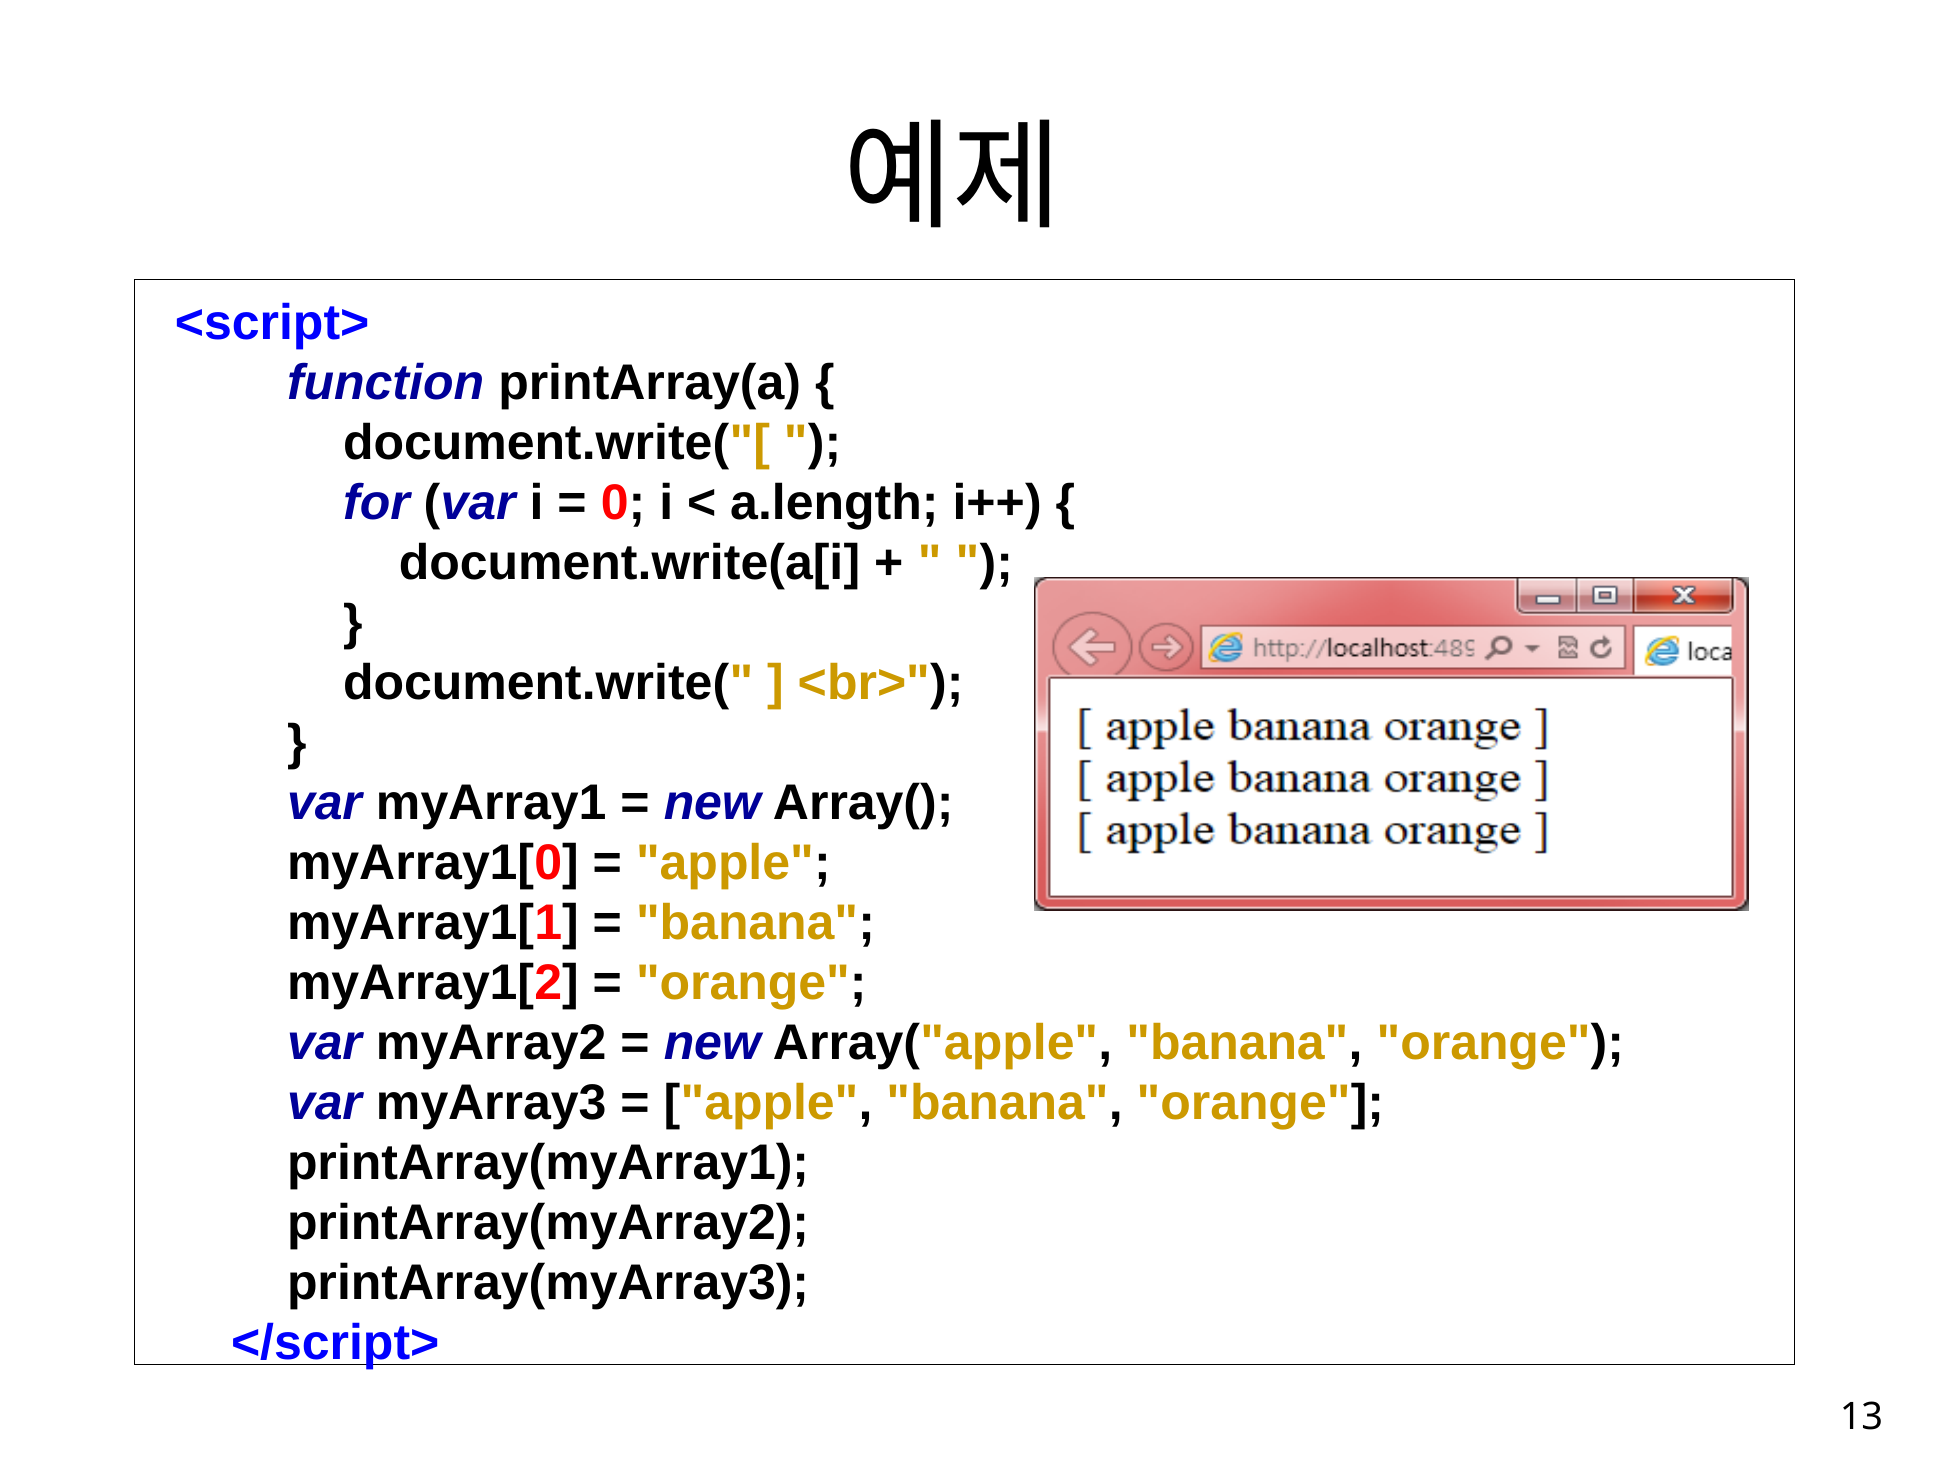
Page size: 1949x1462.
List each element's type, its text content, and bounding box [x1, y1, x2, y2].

slide_number 13 [1496, 1372, 1899, 1462]
title 예제 [156, 87, 1749, 250]
text_box <script> function printArray(a) { document.write("[ "); for (var i = 0; i < a.length; i++) { document.write(a[i] + " "); } document.write(" ] <br>"); } var myArray1 = new Array(); myArray1[0] = "apple"; myArray1[1] = "banana"; myArray1[2] = "orange"; var myArray2 = new Array("apple", "banana", "orange"); var myArray3 = ["apple", "banana", "orange"]; printArray(myArray1); printArray(myArray2); printArray(myArray3); </script> [134, 279, 1795, 1365]
picture [1034, 577, 1749, 911]
